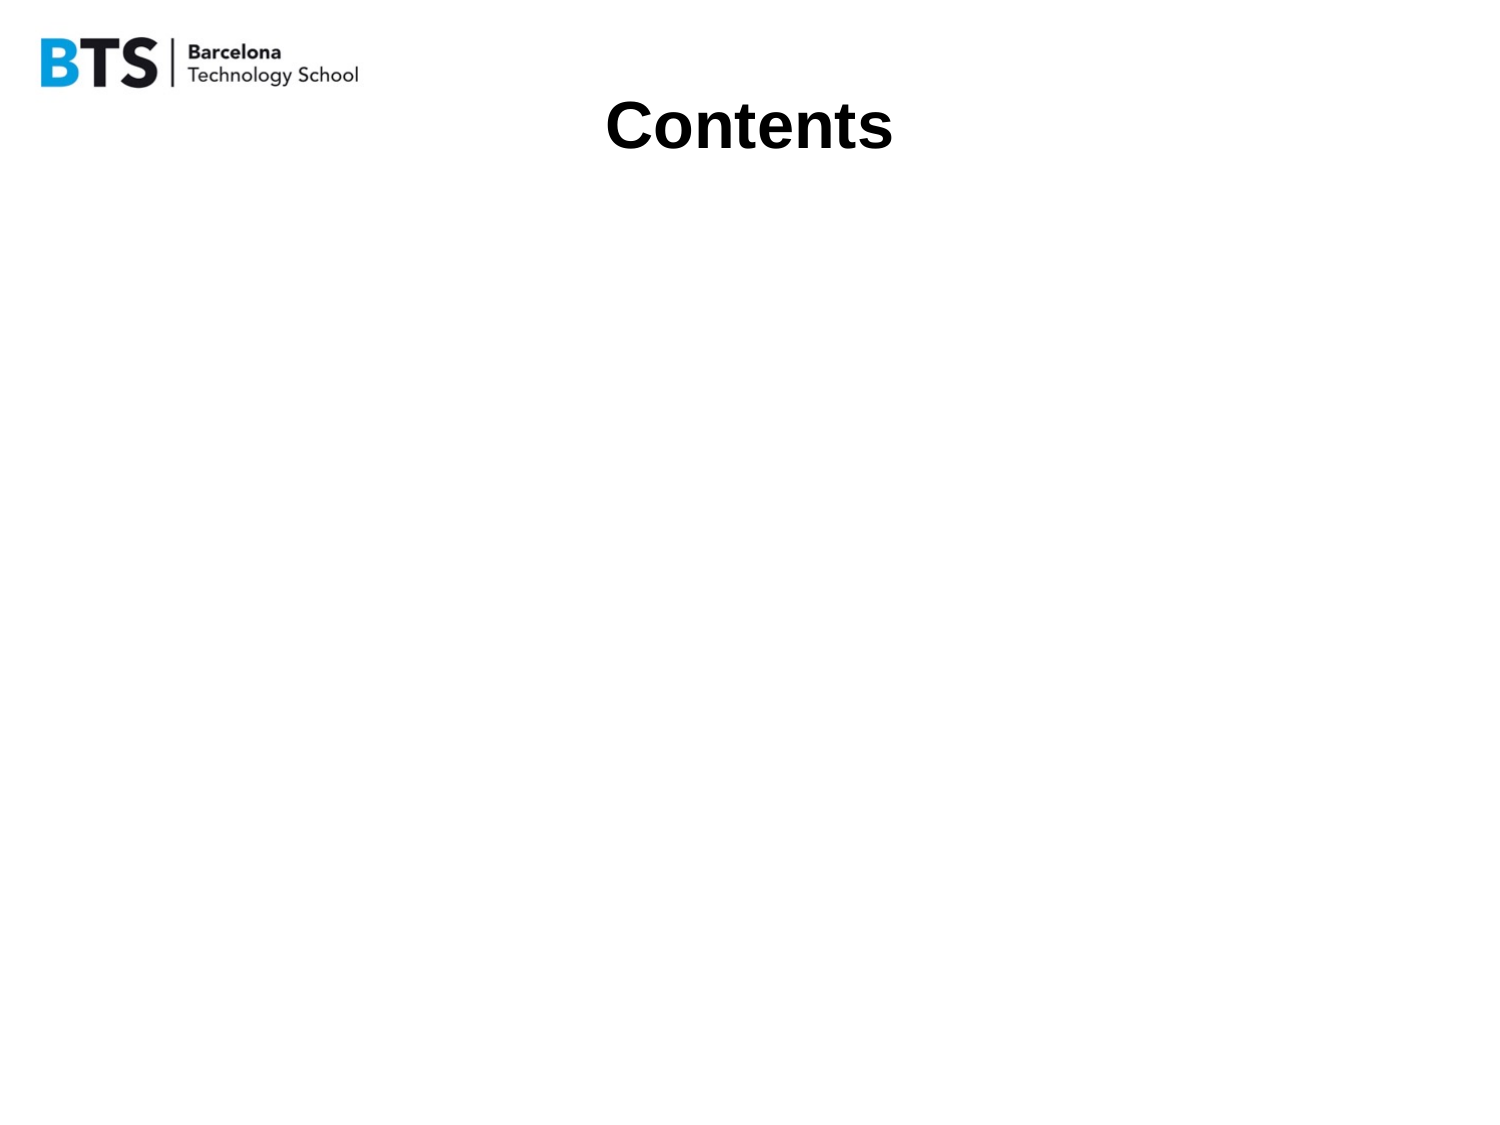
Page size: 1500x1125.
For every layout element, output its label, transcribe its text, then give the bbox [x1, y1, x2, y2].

title Contents [75, 28, 1425, 216]
picture [52, 65, 67, 78]
picture [52, 47, 66, 58]
picture [19, 22, 381, 103]
